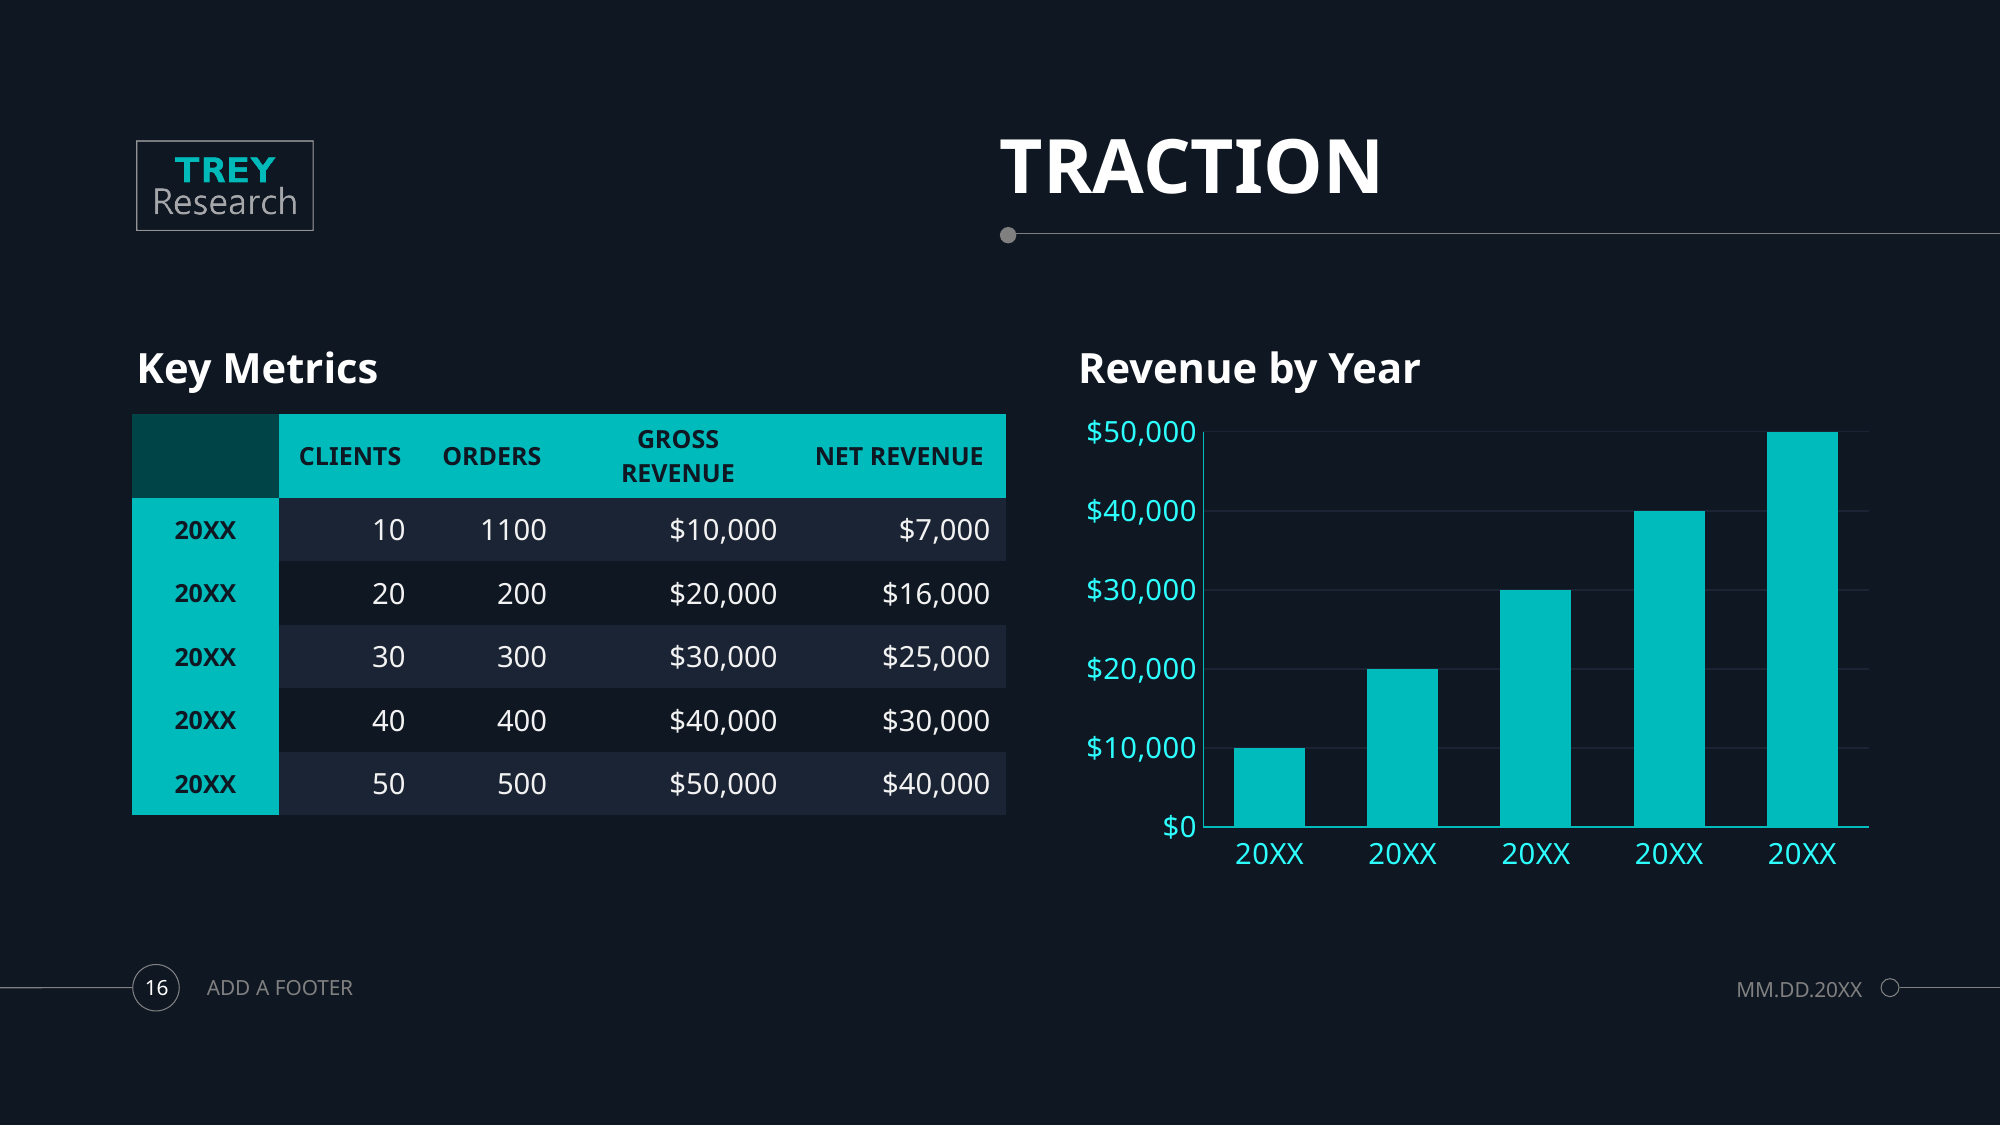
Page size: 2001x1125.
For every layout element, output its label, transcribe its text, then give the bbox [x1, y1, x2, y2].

table_cell $30,000 [793, 688, 1006, 752]
footer ADD A FOOTER [191, 964, 671, 1014]
table_cell 20XX [132, 625, 279, 688]
table_cell $10,000 [563, 498, 793, 561]
table_cell 300 [421, 625, 563, 688]
table_header [132, 414, 279, 498]
table_cell 40 [279, 688, 421, 752]
table_cell $7,000 [793, 498, 1006, 561]
table_header ORDERS [421, 414, 563, 498]
table_header GROSS REVENUE [563, 414, 793, 498]
table_cell 400 [421, 688, 563, 752]
title TRACTION [999, 116, 1872, 210]
table_cell 20XX [132, 688, 279, 752]
table_header NET REVENUE [793, 414, 1006, 498]
table_cell 500 [421, 752, 563, 815]
table_cell 200 [421, 561, 563, 625]
slide_number 16 [127, 964, 186, 1014]
table_cell 20XX [132, 752, 279, 815]
chart [1069, 401, 1886, 884]
table_cell 1100 [421, 498, 563, 561]
slide_number MM.DD.20XX [1643, 964, 1863, 1014]
table_cell $25,000 [793, 625, 1006, 688]
table_cell $50,000 [563, 752, 793, 815]
table_cell 30 [279, 625, 421, 688]
table_cell 20XX [132, 498, 279, 561]
table_cell $40,000 [793, 752, 1006, 815]
list Revenue by Year [1078, 333, 1557, 393]
table_cell $30,000 [563, 625, 793, 688]
table_cell $40,000 [563, 688, 793, 752]
table_cell 50 [279, 752, 421, 815]
picture [136, 140, 314, 231]
table_header CLIENTS [279, 414, 421, 498]
table_cell $16,000 [793, 561, 1006, 625]
table_cell 10 [279, 498, 421, 561]
table_cell 20 [279, 561, 421, 625]
table_cell 20XX [132, 561, 279, 625]
list Key Metrics [136, 333, 615, 393]
table_cell $20,000 [563, 561, 793, 625]
